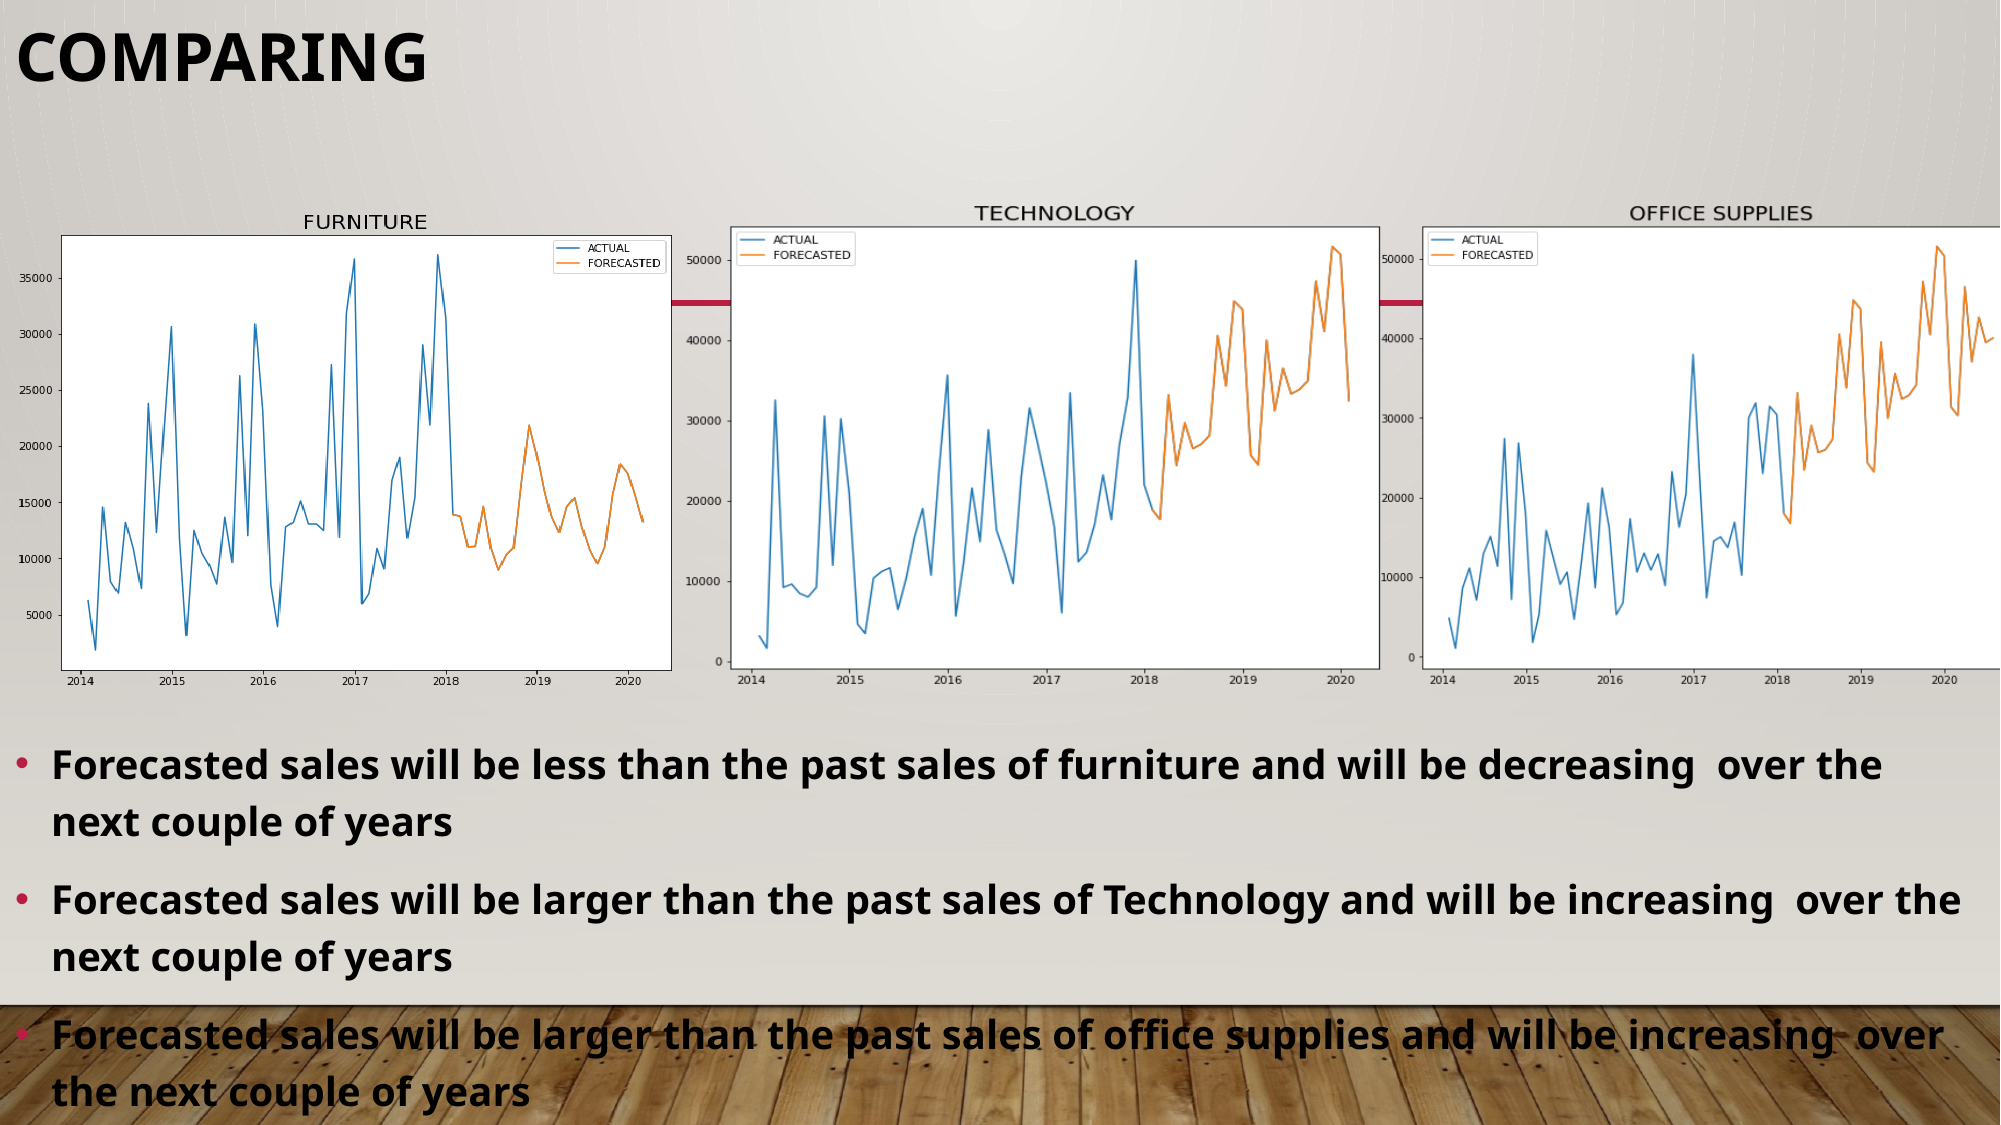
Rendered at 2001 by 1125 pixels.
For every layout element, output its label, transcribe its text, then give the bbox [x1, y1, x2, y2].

picture [11, 198, 2000, 693]
list Forecasted sales will be less than the past sales of furniture and will be decreasing over the next couple of years Forecasted sales will be larger than the past sales of Technology and will be increasing over the next couple of years Forecasted sales will be larger than the past sales of office supplies and will be increasing over the next couple of years [0, 111, 2000, 1125]
title COMPARING [0, 16, 1950, 111]
